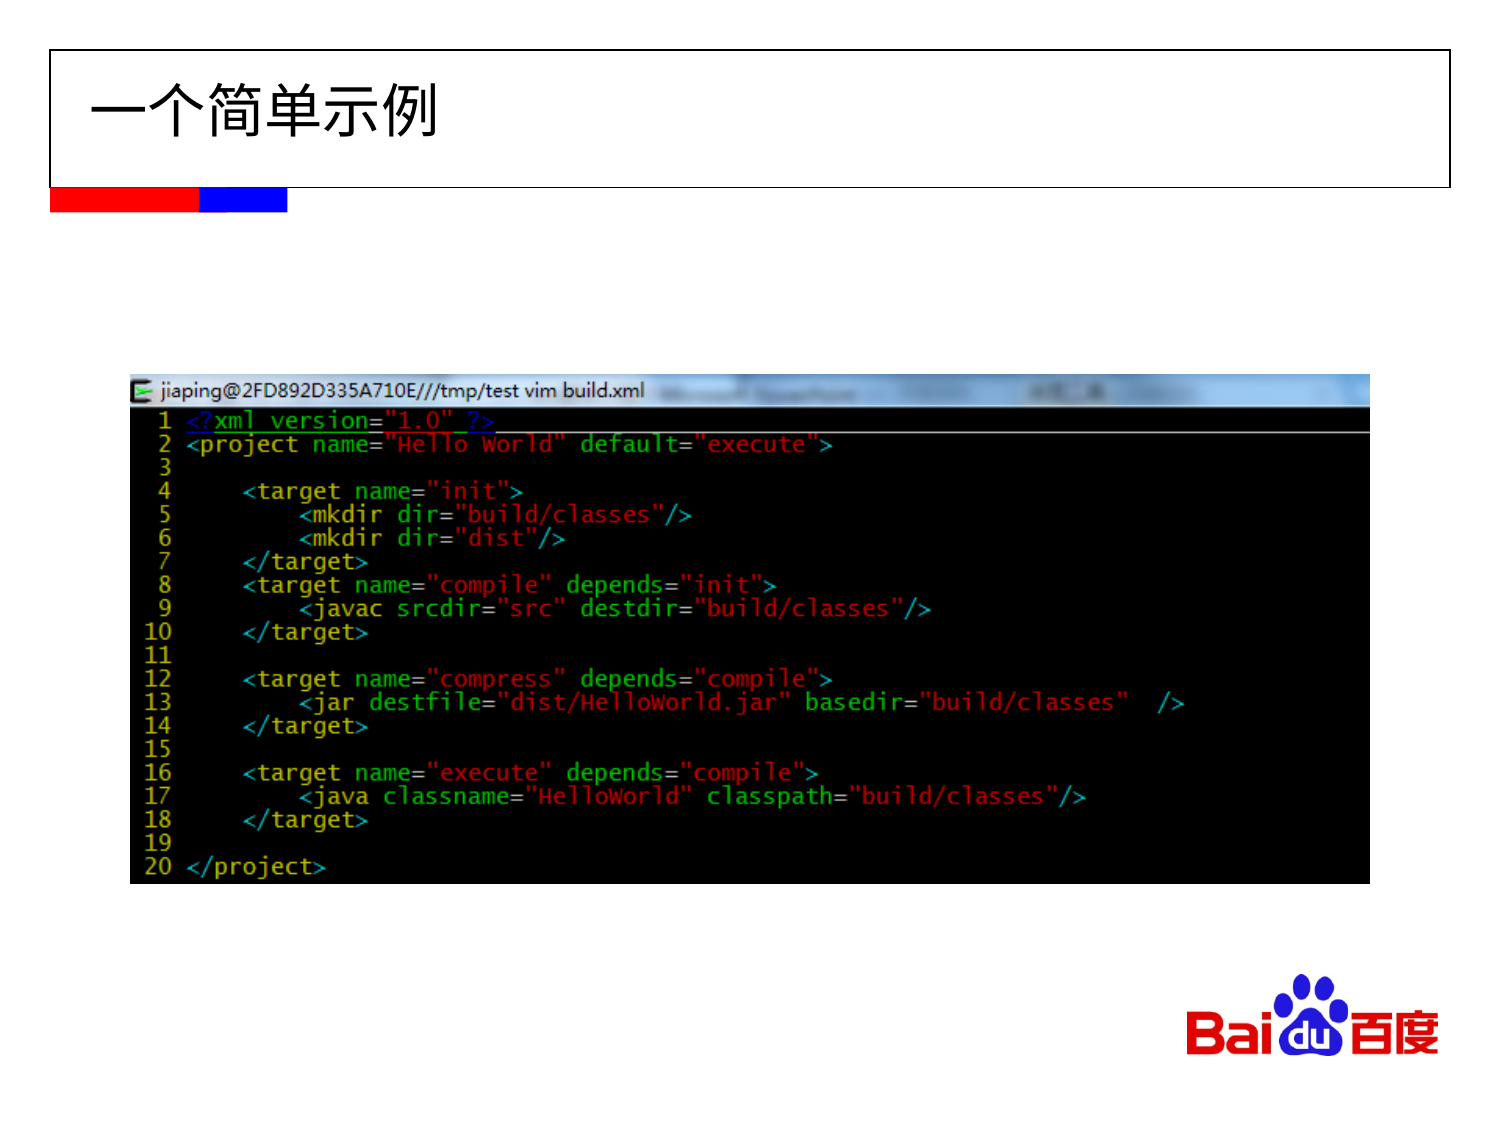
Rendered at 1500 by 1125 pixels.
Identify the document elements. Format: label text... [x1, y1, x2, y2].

title 一个简单示例 [75, 66, 1425, 173]
picture [1187, 974, 1438, 1056]
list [130, 373, 1370, 884]
